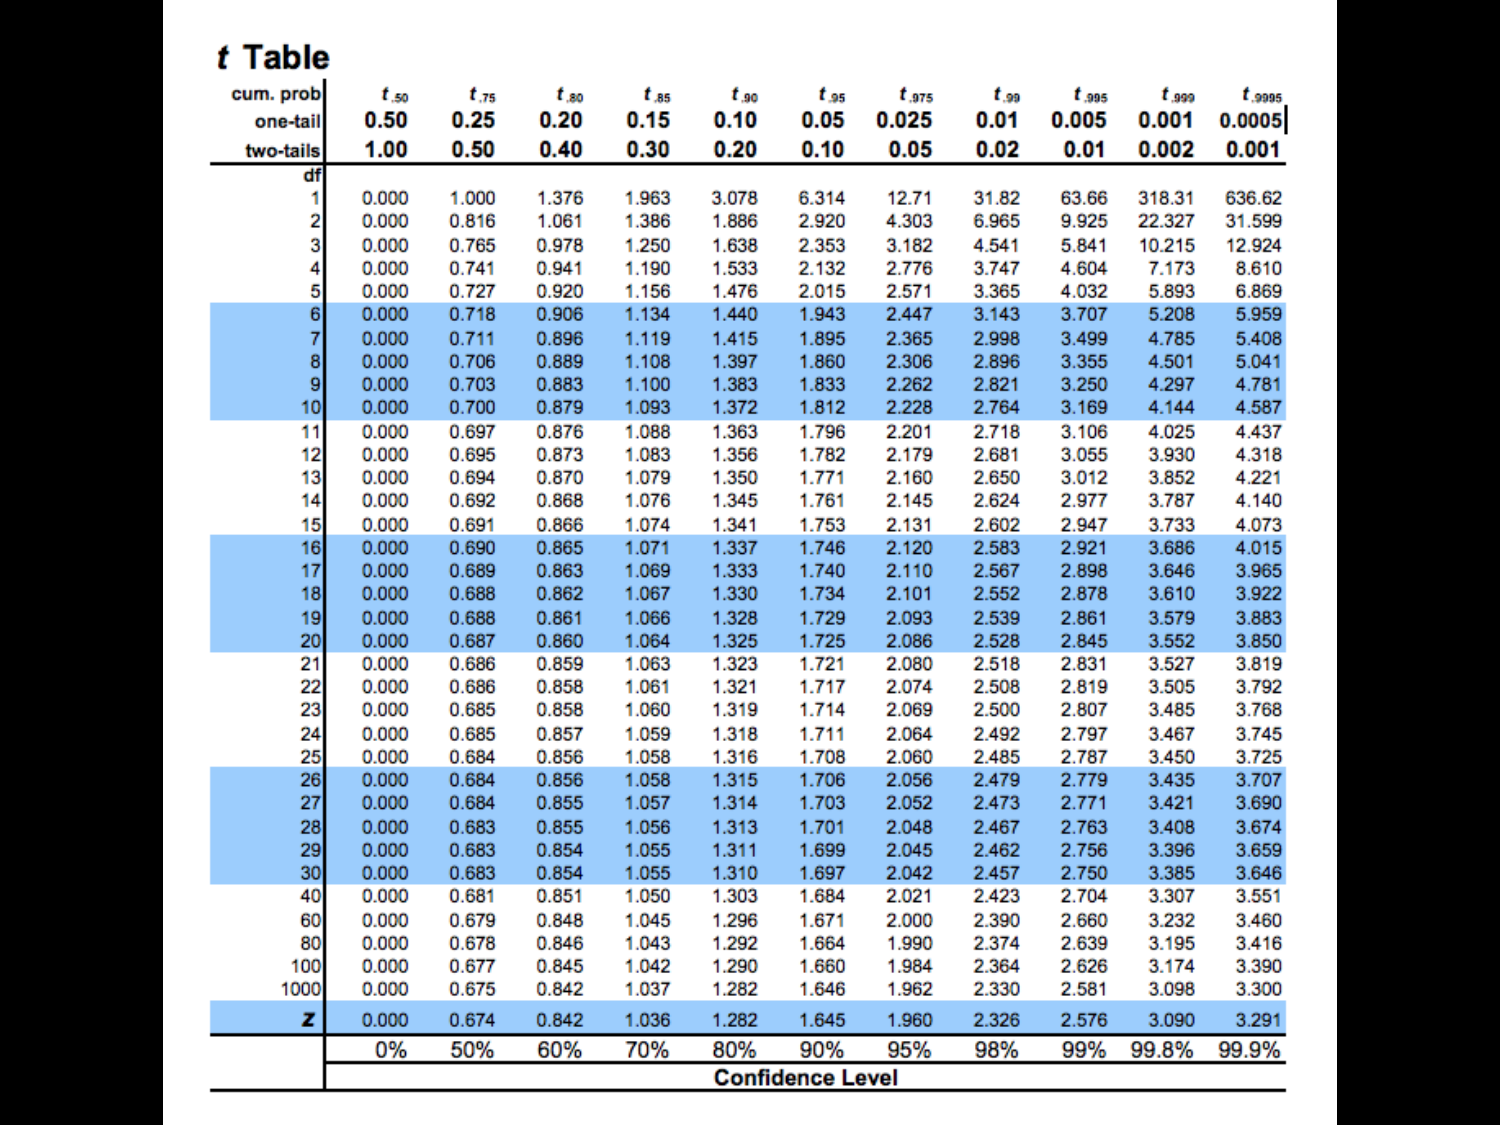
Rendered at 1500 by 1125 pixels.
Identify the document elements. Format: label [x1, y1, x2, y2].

picture [163, 0, 1337, 1125]
